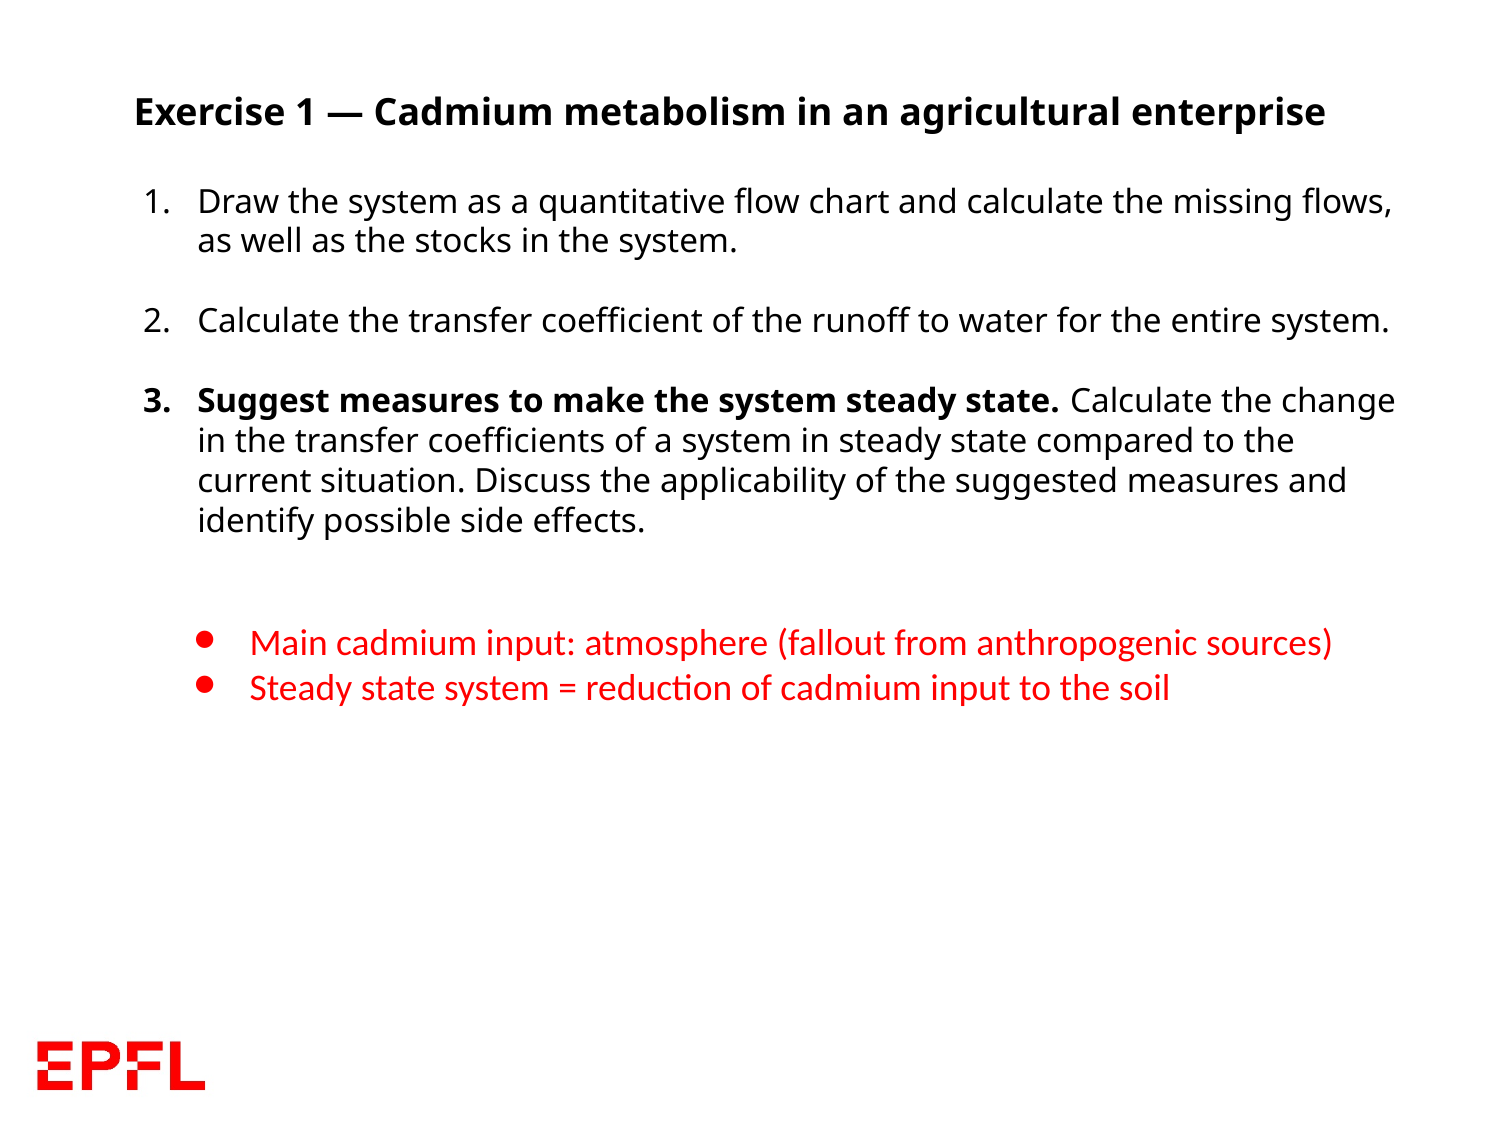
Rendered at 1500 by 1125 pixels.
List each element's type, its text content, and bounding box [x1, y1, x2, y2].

text_box Draw the system as a quantitative flow chart and calculate the missing flows, as well as the stocks in the system. Calculate the transfer coefficient of the runoff to water for the entire system. Suggest measures to make the system steady state. Calculate the change in the transfer coefficients of a system in steady state compared to the current situation. Discuss the applicability of the suggested measures and identify possible side effects. [107, 172, 1412, 749]
text_box Main cadmium input: atmosphere (fallout from anthropogenic sources) Steady state system = reduction of cadmium input to the soil [159, 603, 1410, 724]
picture [16, 1020, 226, 1111]
text_box Exercise 1 — Cadmium metabolism in an agricultural enterprise [118, 72, 1401, 156]
